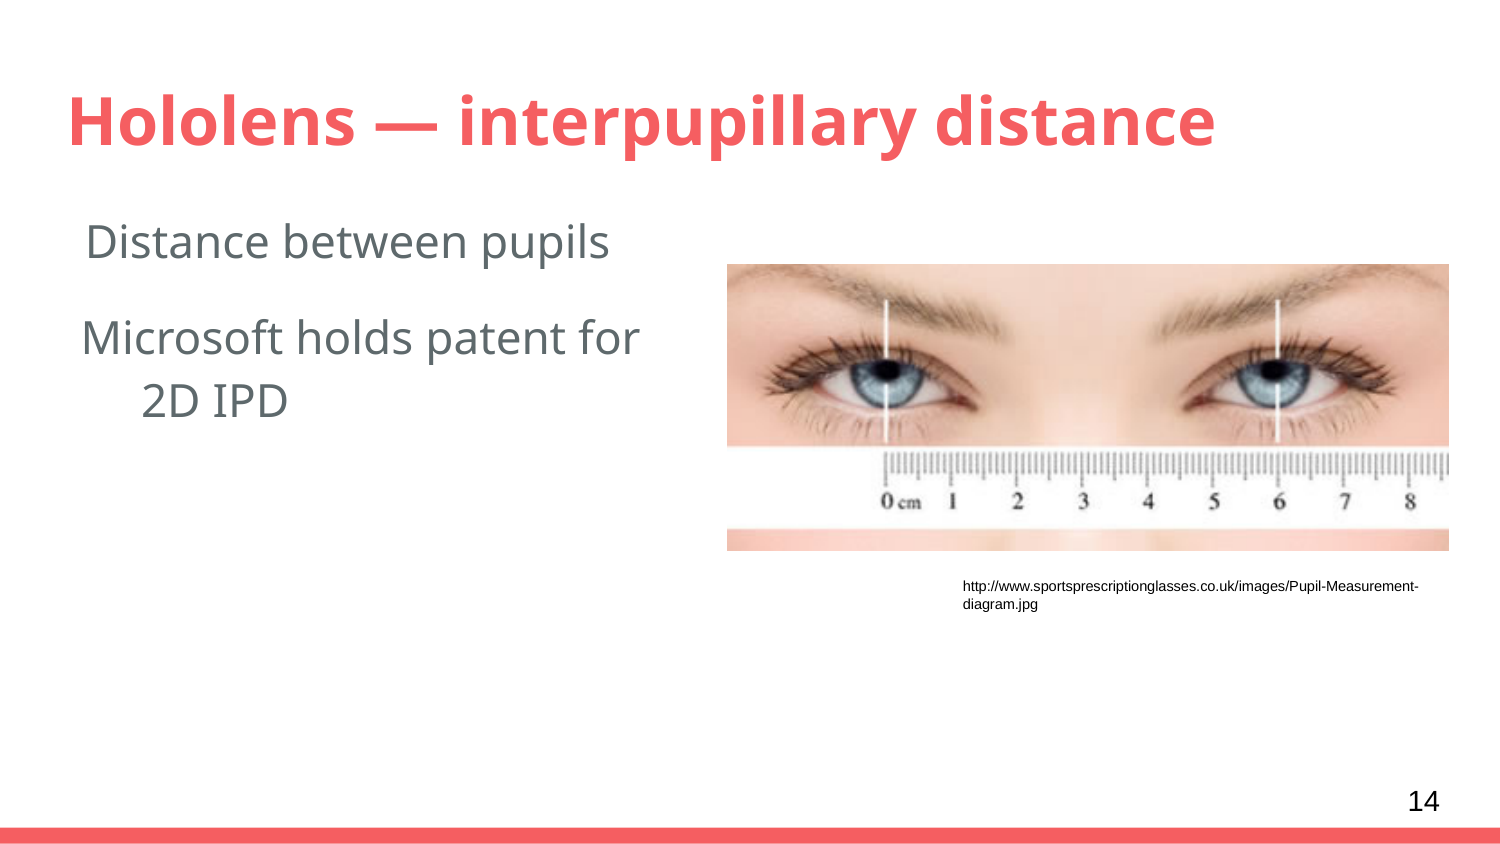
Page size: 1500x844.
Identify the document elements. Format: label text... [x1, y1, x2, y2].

title Hololens — interpupillary distance [51, 64, 1449, 167]
slide_number ‹#› [1392, 767, 1483, 833]
text_box http://www.sportsprescriptionglasses.co.uk/images/Pupil-Measurement-diagram.jpg [947, 562, 1440, 627]
picture [727, 263, 1450, 551]
list Distance between pupils Microsoft holds patent for 2D IPD [51, 189, 689, 750]
